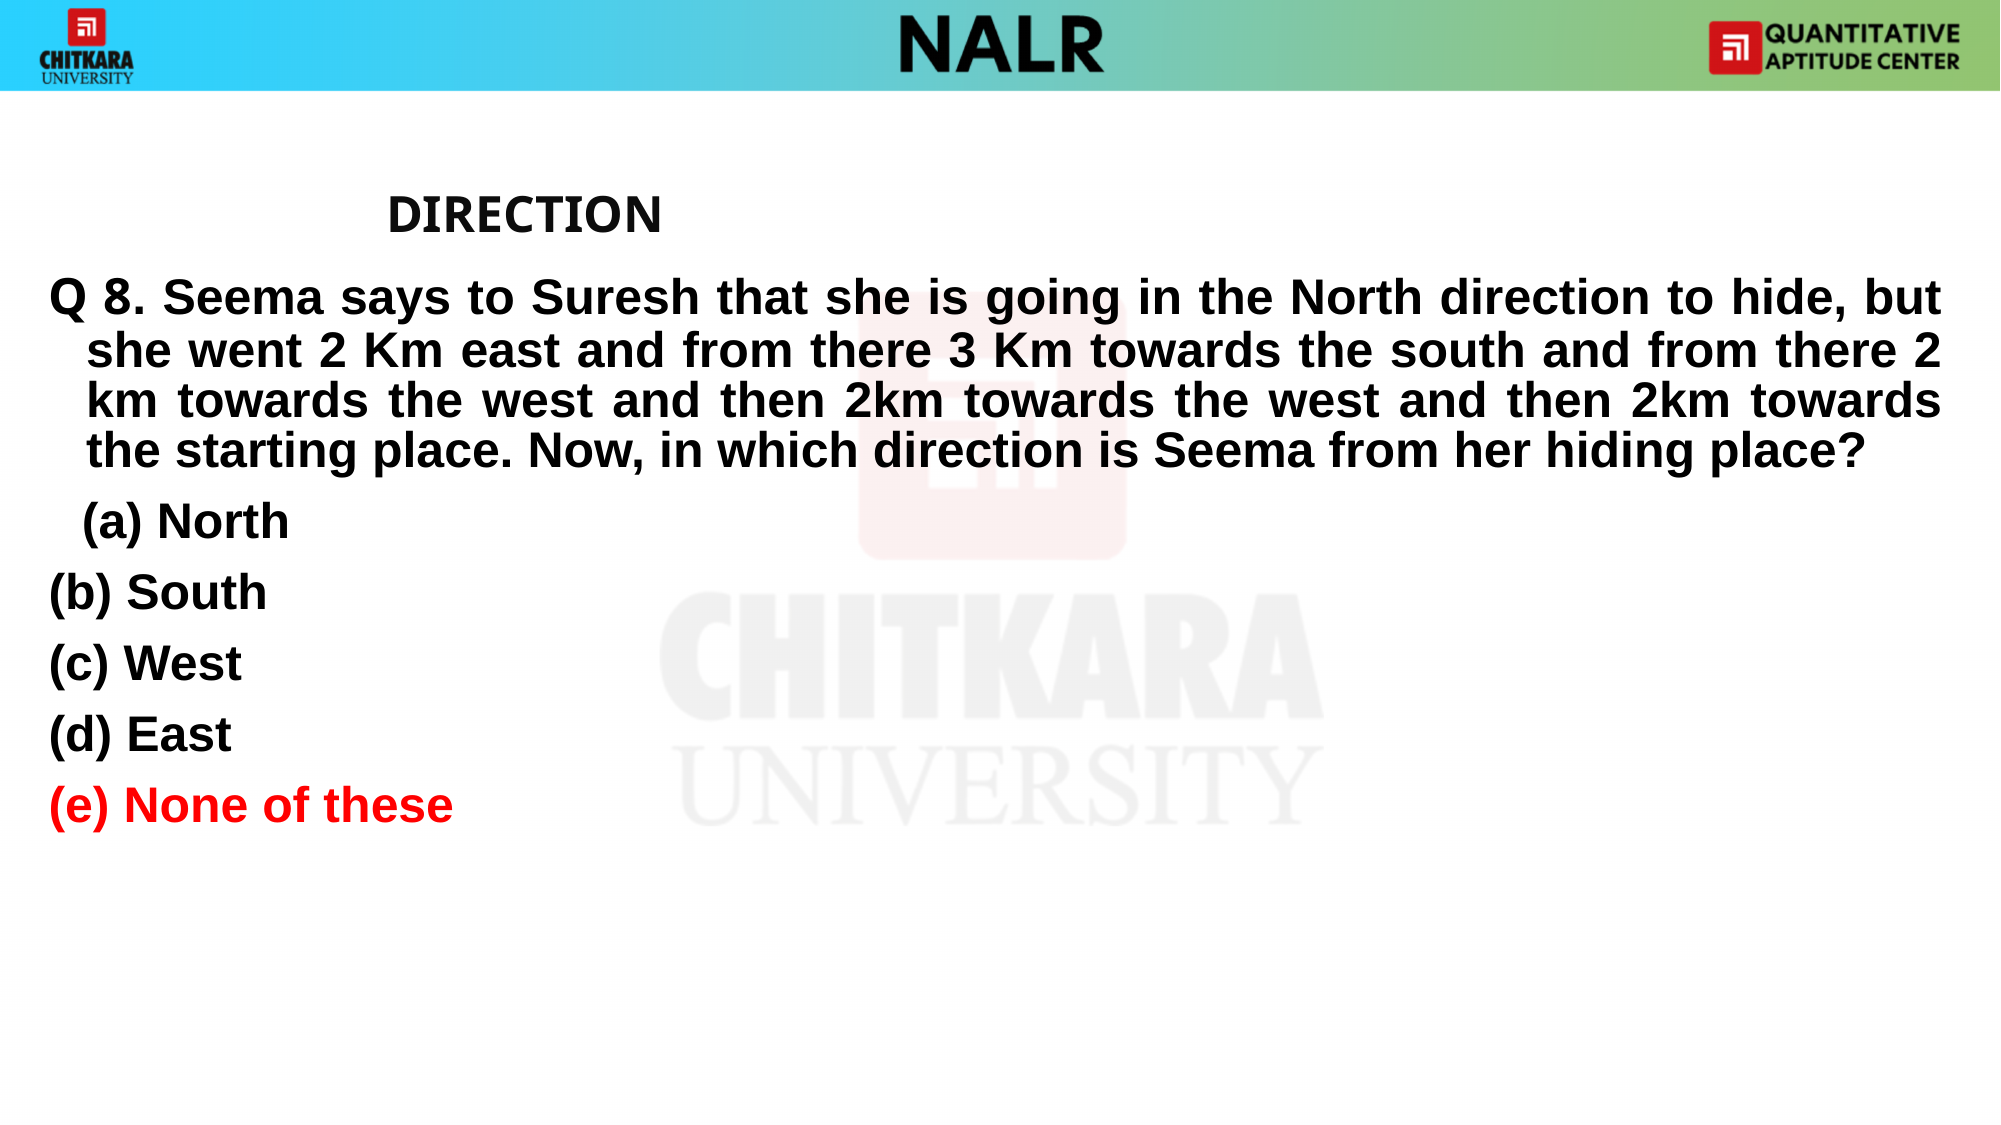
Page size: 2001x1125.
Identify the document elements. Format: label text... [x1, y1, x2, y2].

picture [0, 0, 2000, 1125]
list DIRECTION Q 8. Seema says to Suresh that she is going in the North direction to hide, but she went 2 Km east and from there 3 Km towards the south and from there 2 km towards the west and then 2km towards the west and then 2km towards the starting place. Now, in which direction is Seema from her hiding place? North (b) South (c) West (d) East (e) None of these [33, 175, 1959, 1053]
title [41, 31, 1959, 142]
